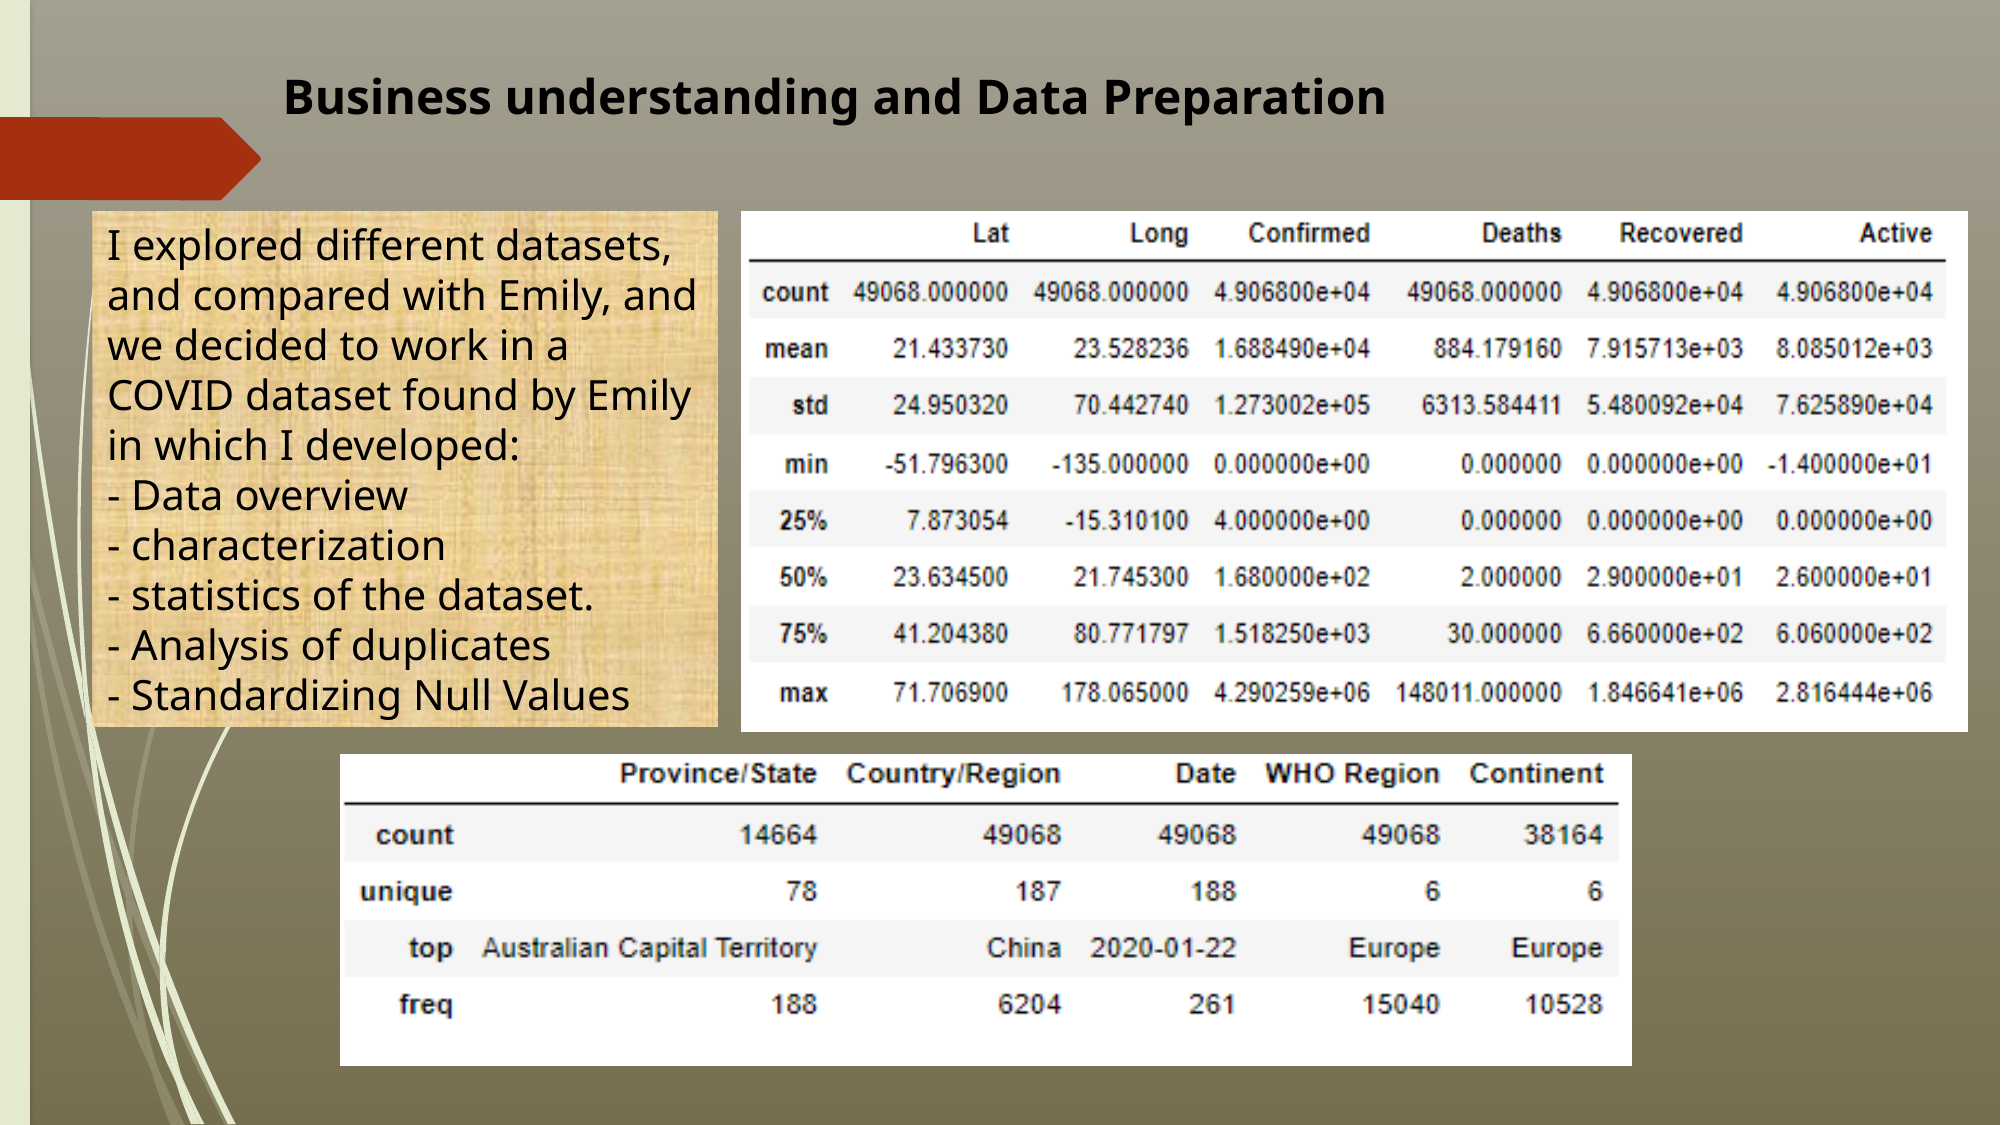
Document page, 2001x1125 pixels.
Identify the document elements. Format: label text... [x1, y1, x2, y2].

picture [339, 754, 1632, 1067]
picture [740, 211, 1968, 732]
text_box I explored different datasets, and compared with Emily, and we decided to work in a COVID dataset found by Emily in which I developed: - Data overview - characterization - statistics of the dataset. - Analysis of duplicates - Standardizing Null Values [92, 211, 718, 727]
title Business understanding and Data Preparation [267, 59, 1925, 289]
